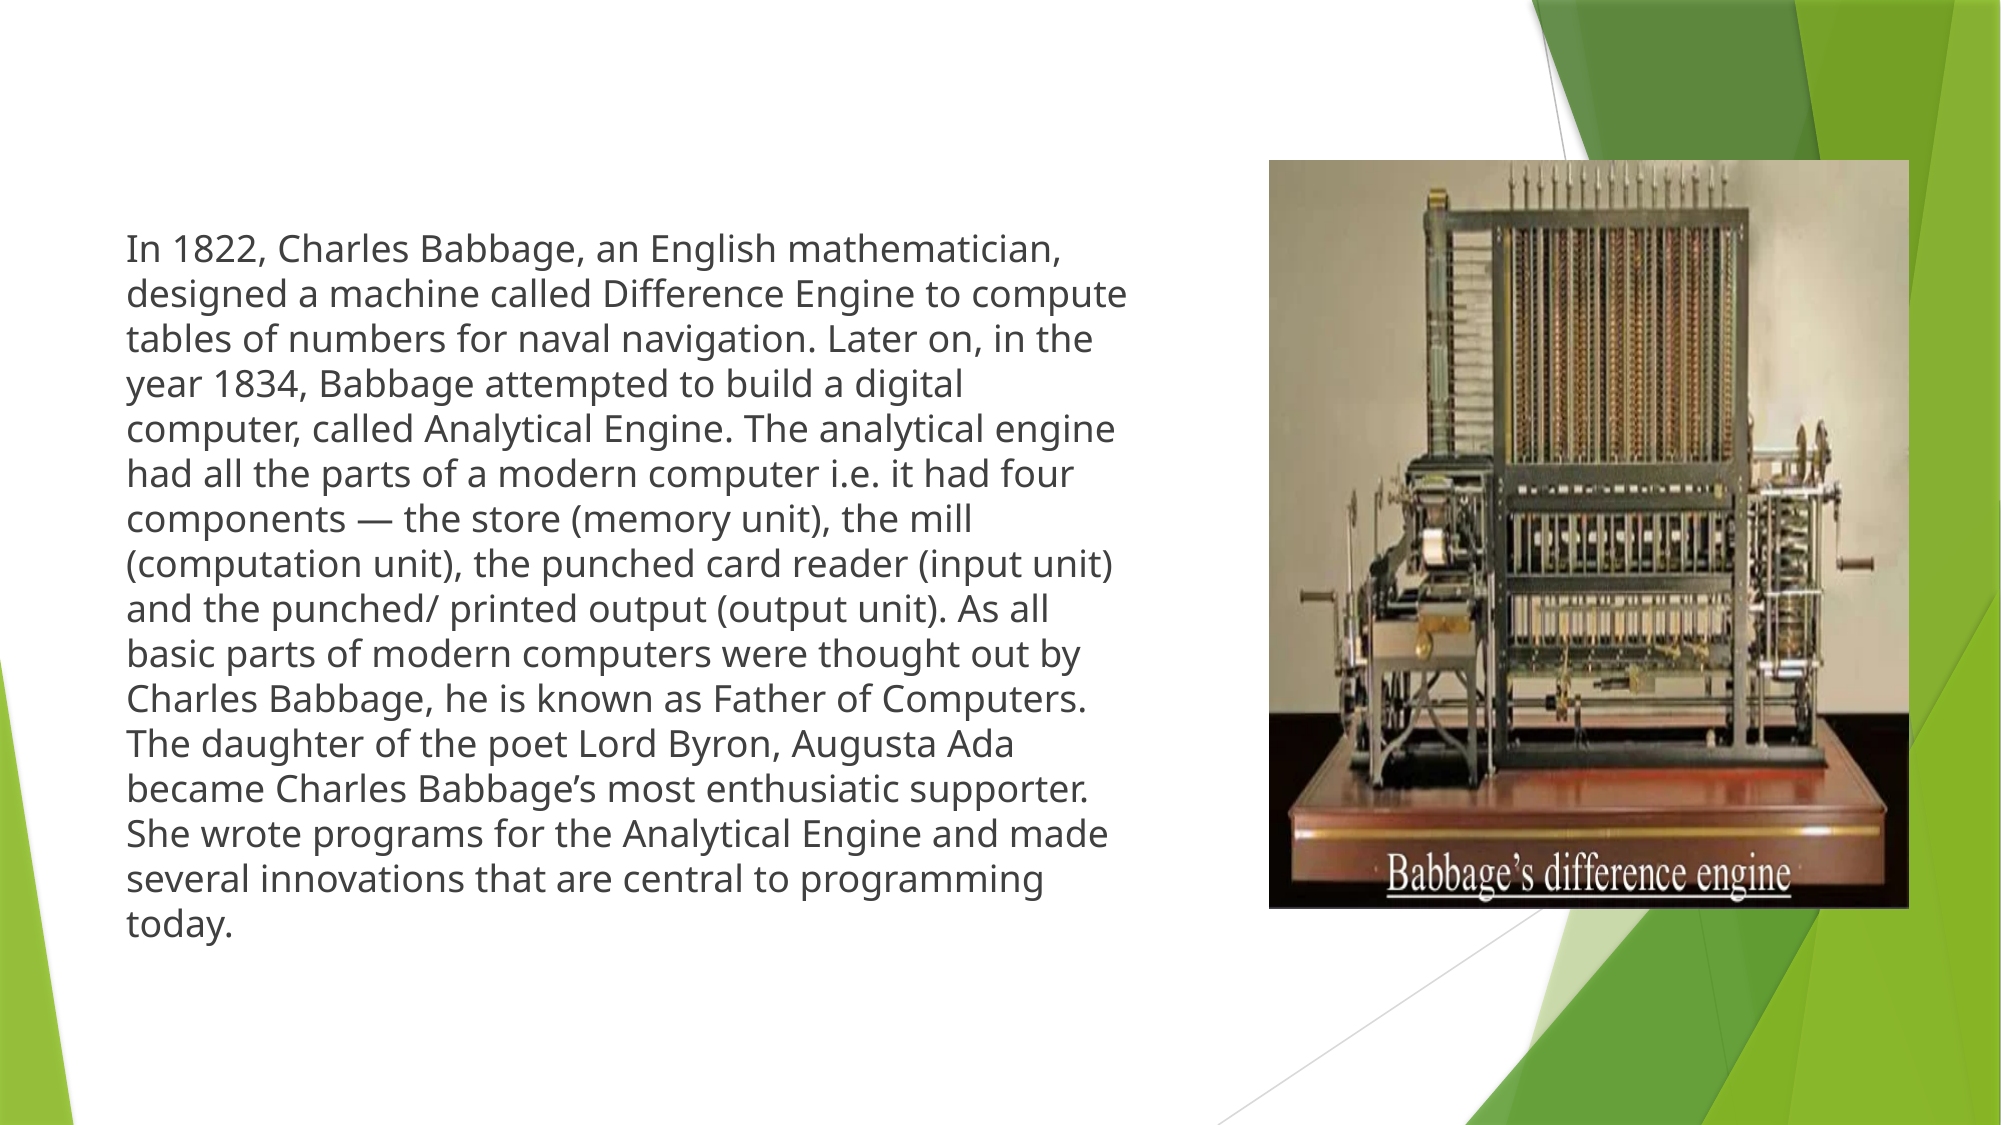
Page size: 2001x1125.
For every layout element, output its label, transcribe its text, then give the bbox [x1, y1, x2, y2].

picture [1269, 159, 1909, 910]
list In 1822, Charles Babbage, an English mathematician, designed a machine called Difference Engine to compute tables of numbers for naval navigation. Later on, in the year 1834, Babbage attempted to build a digital computer, called Analytical Engine. The analytical engine had all the parts of a modern computer i.e. it had four components — the store (memory unit), the mill (computation unit), the punched card reader (input unit) and the punched/ printed output (output unit). As all basic parts of modern computers were thought out by Charles Babbage, he is known as Father of Computers. The daughter of the poet Lord Byron, Augusta Ada became Charles Babbage’s most enthusiatic supporter. She wrote programs for the Analytical Engine and made several innovations that are central to programming today. [111, 217, 1154, 992]
